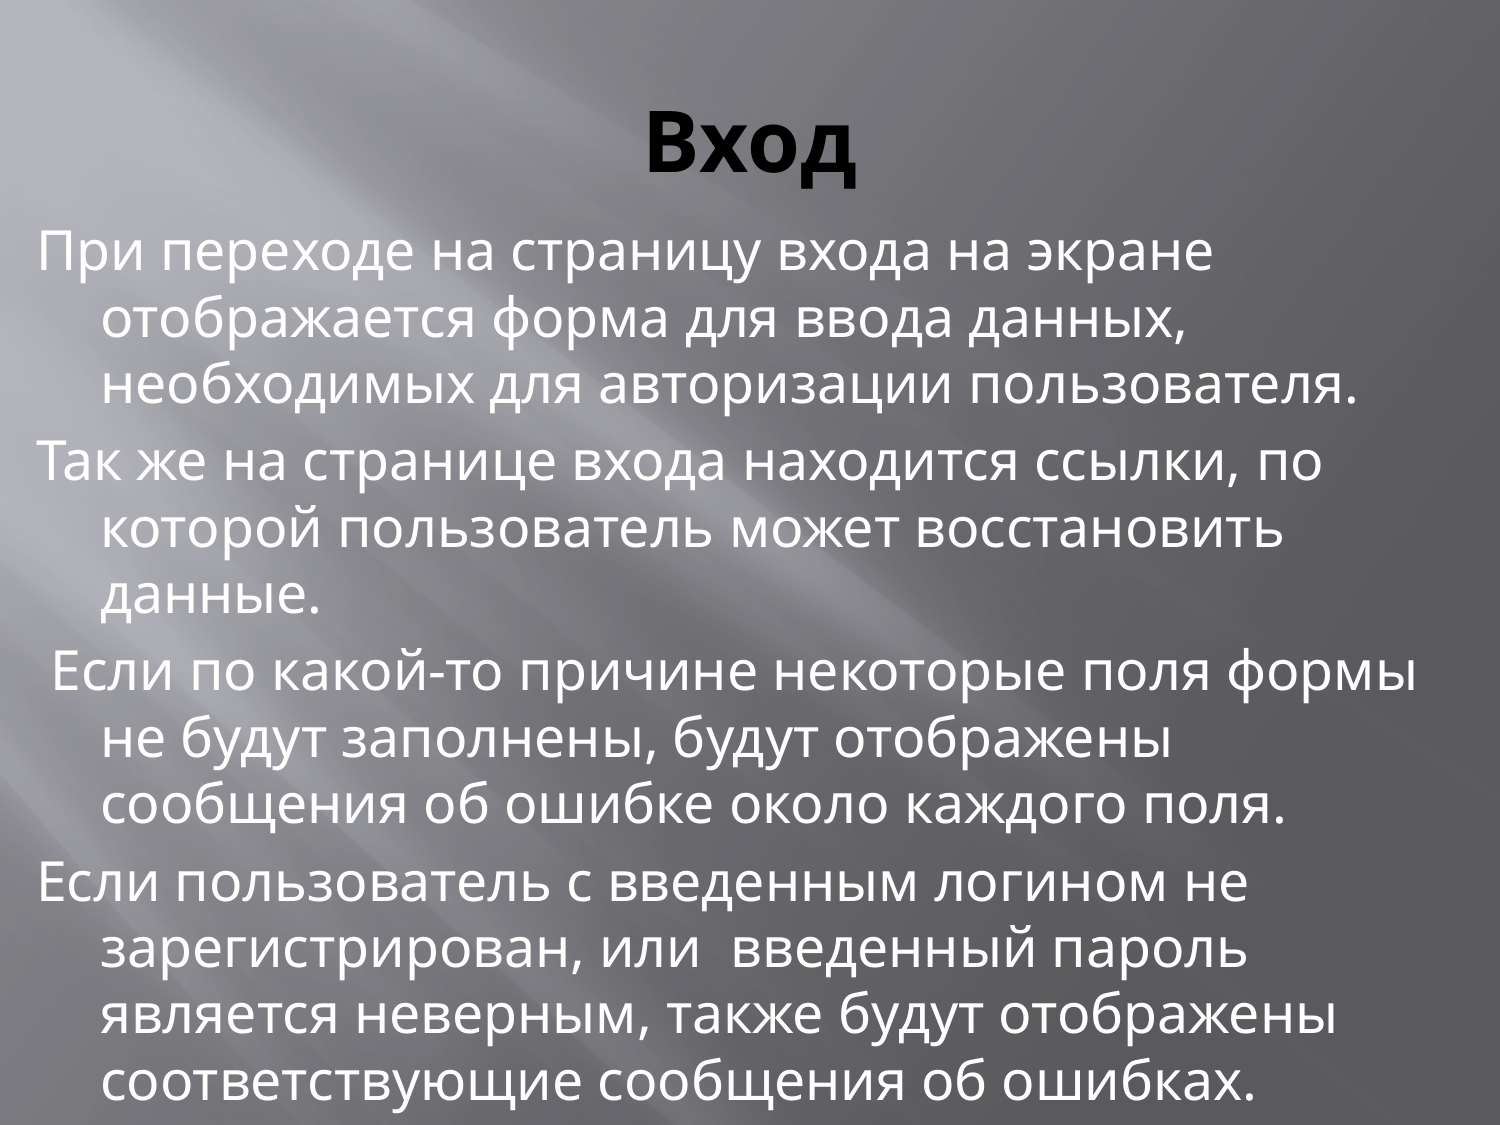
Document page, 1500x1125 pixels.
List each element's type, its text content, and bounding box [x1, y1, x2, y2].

title Вход [75, 45, 1425, 208]
list При переходе на страницу входа на экране отображается форма для ввода данных, необходимых для авторизации пользователя. Так же на странице входа находится ссылки, по которой пользователь может восстановить данные. Если по какой-то причине некоторые поля формы не будут заполнены, будут отображены сообщения об ошибке около каждого поля. Если пользователь с введенным логином не зарегистрирован, или введенный пароль является неверным, также будут отображены соответствующие сообщения об ошибках. [0, 208, 1500, 1125]
